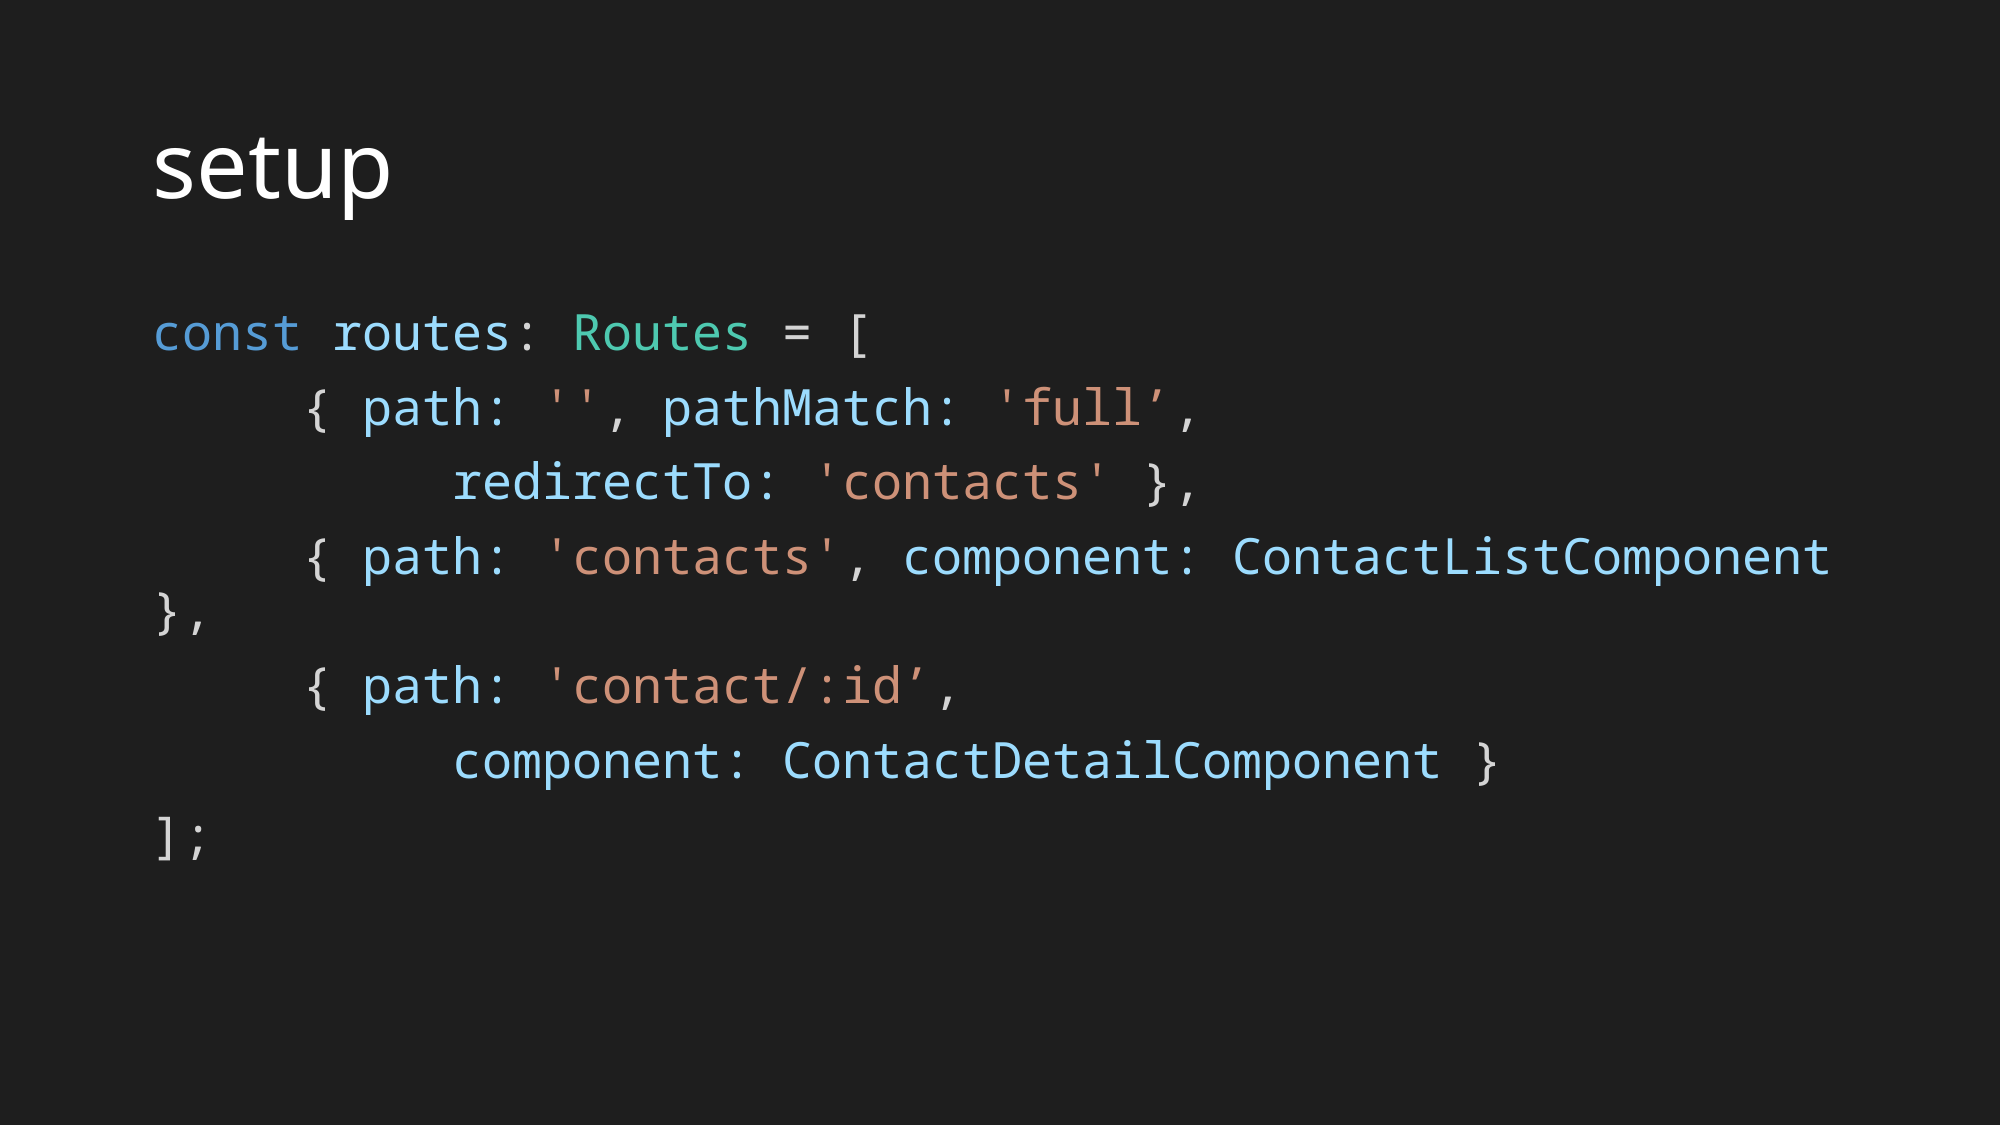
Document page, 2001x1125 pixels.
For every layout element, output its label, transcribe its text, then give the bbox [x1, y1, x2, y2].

title setup [137, 59, 1863, 278]
list const routes: Routes = [ { path: '', pathMatch: 'full’, redirectTo: 'contacts' }, { path: 'contacts', component: ContactListComponent }, { path: 'contact/:id’, component: ContactDetailComponent } ]; [137, 299, 1863, 1014]
